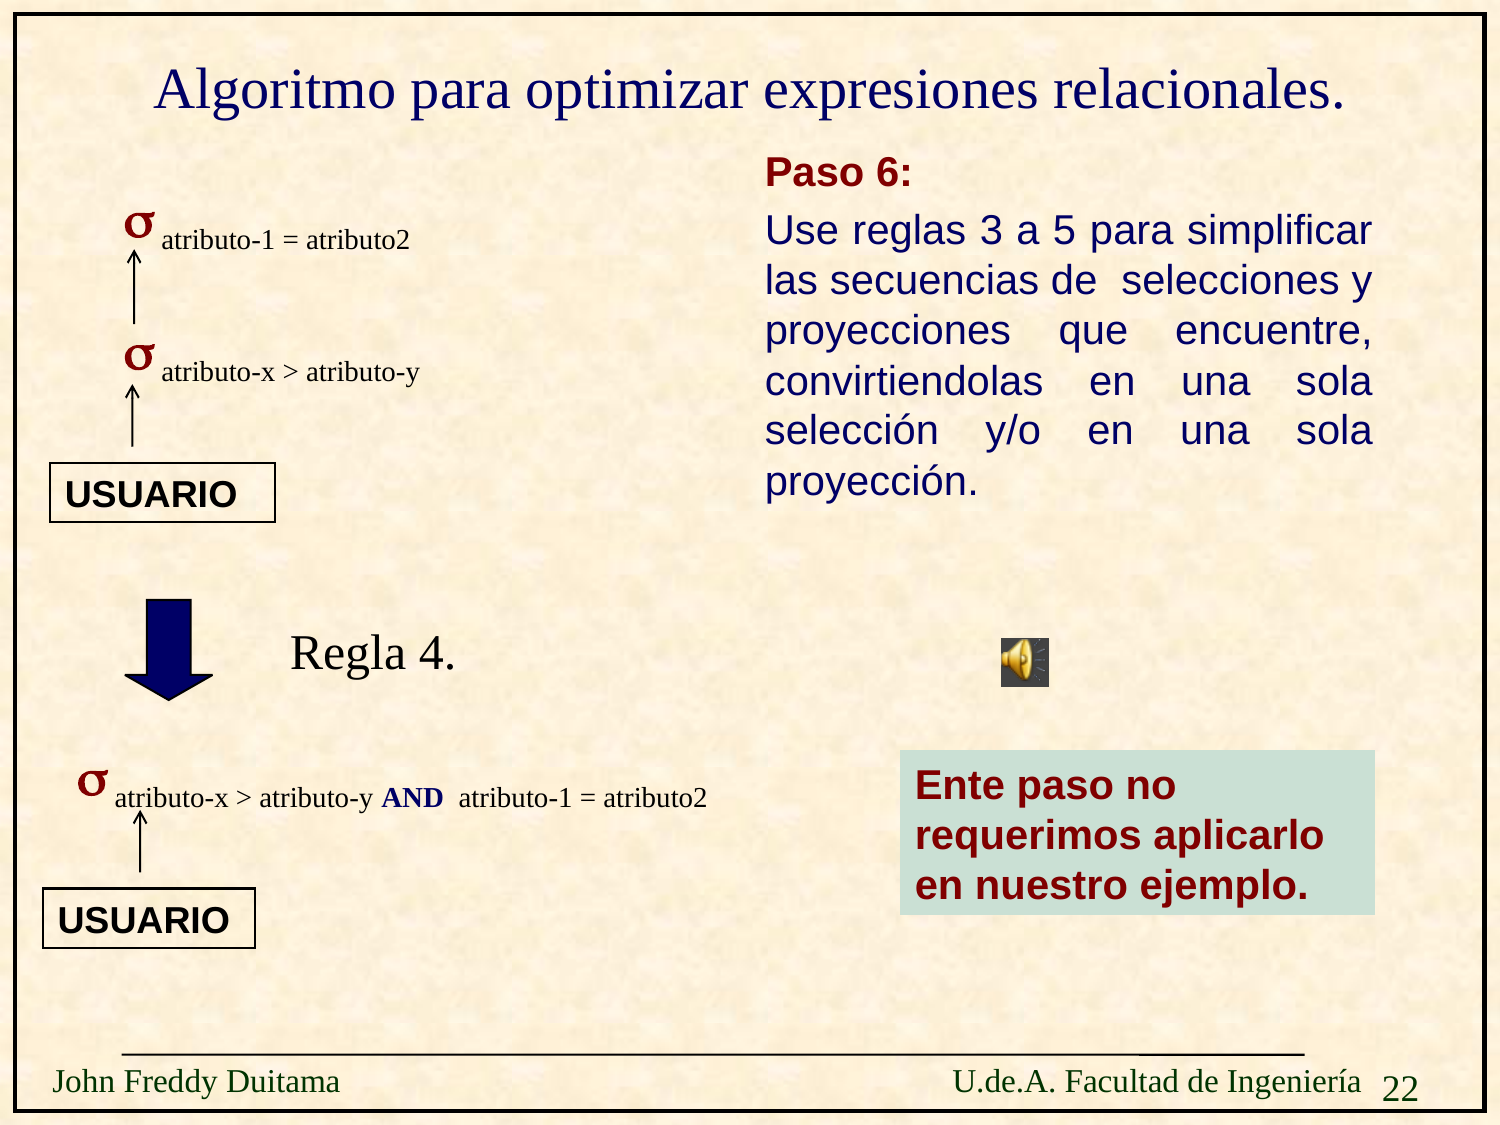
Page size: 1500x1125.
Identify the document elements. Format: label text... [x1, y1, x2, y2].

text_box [42, 737, 888, 951]
text_box Ente paso no requerimos aplicarlo en nuestro ejemplo. [900, 750, 1375, 915]
picture [0, 0, 1500, 1125]
text_box Regla 4. [274, 612, 575, 688]
text_box [124, 600, 213, 700]
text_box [49, 179, 601, 526]
text_box Paso 6: Use reglas 3 a 5 para simplificar las secuencias de selecciones y proyecciones que encuentre, convirtiendolas en una sola selección y/o en una sola proyección. [750, 137, 1388, 569]
title Algoritmo para optimizar expresiones relacionales. [112, 42, 1388, 125]
list [50, 125, 1419, 1050]
